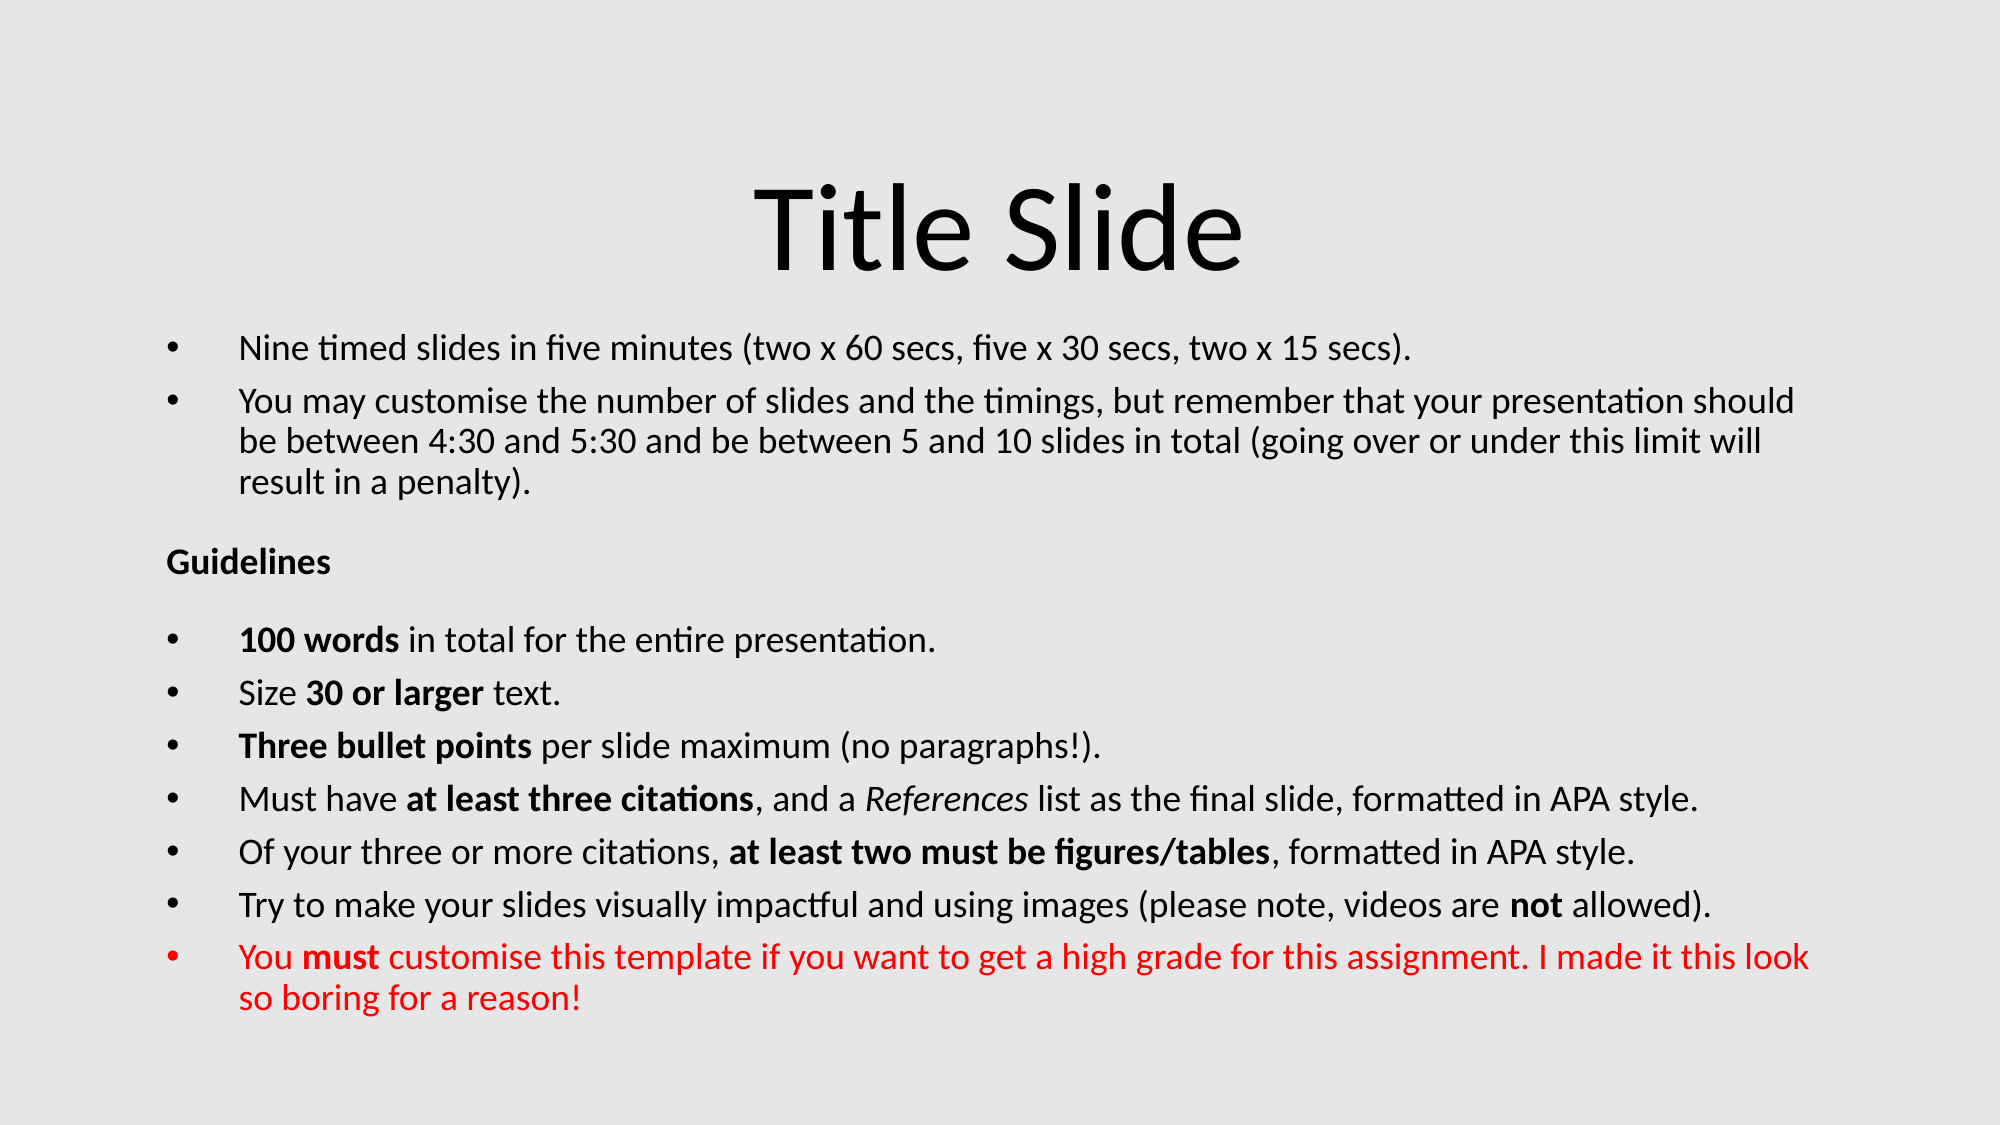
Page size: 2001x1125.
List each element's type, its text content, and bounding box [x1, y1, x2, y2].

title Title Slide [151, 115, 1849, 306]
subtitle Nine timed slides in five minutes (two x 60 secs, five x 30 secs, two x 15 secs). You may customise the number of slides and the timings, but remember that your presentation should be between 4:30 and 5:30 and be between 5 and 10 slides in total (going over or under this limit will result in a penalty). Guidelines 100 words in total for the entire presentation. Size 30 or larger text. Three bullet points per slide maximum (no paragraphs!). Must have at least three citations, and a References list as the final slide, formatted in APA style. Of your three or more citations, at least two must be figures/tables, formatted in APA style. Try to make your slides visually impactful and using images (please note, videos are not allowed). You must customise this template if you want to get a high grade for this assignment. I made it this look so boring for a reason! [151, 320, 1849, 1044]
